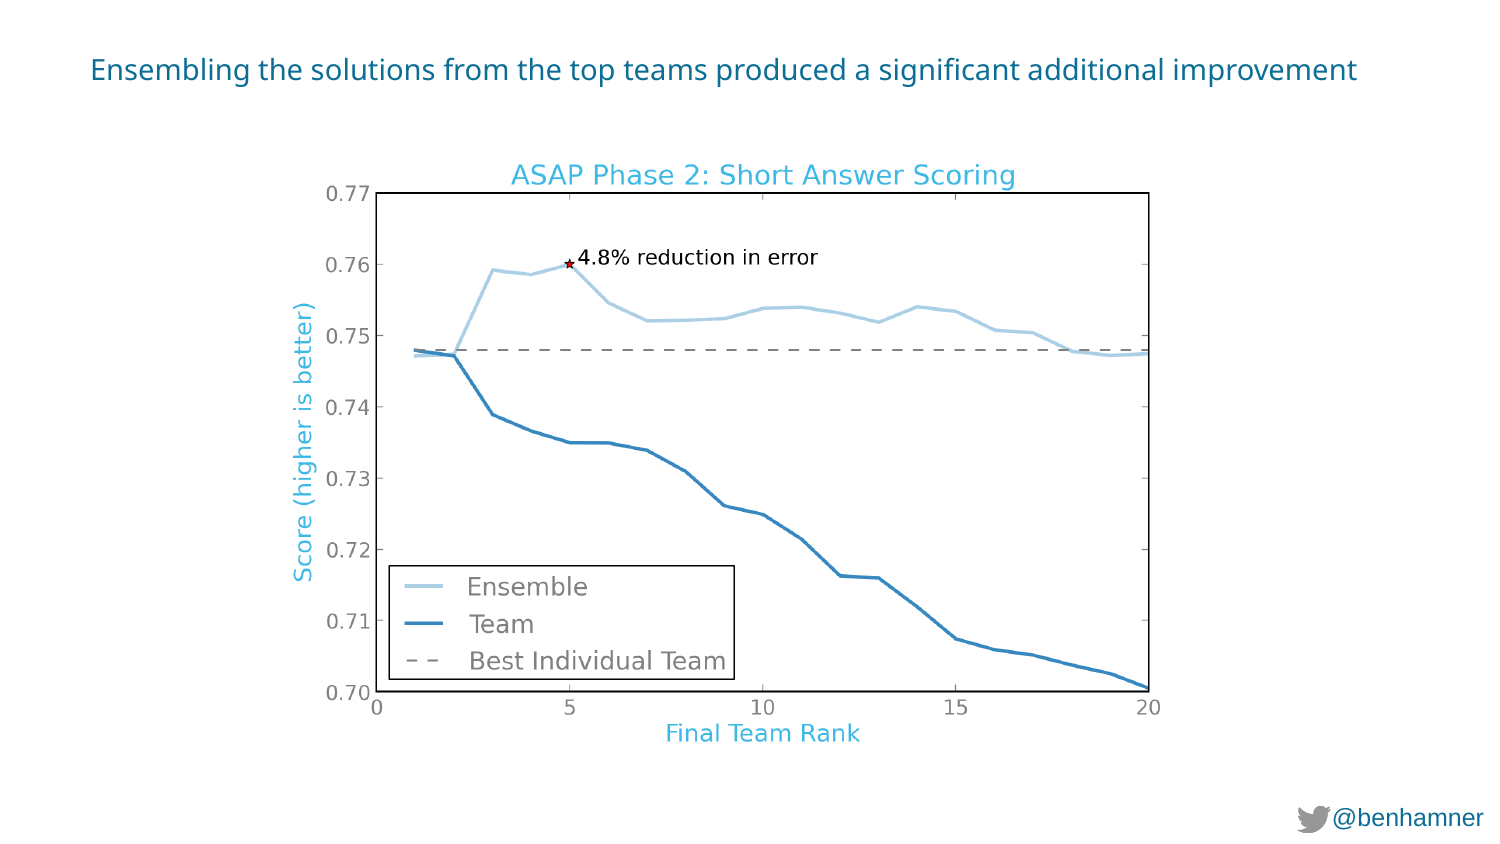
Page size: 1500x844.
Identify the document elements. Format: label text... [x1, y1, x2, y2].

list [251, 131, 1248, 754]
title Ensembling the solutions from the top teams produced a significant additional improvement [74, 33, 1426, 104]
